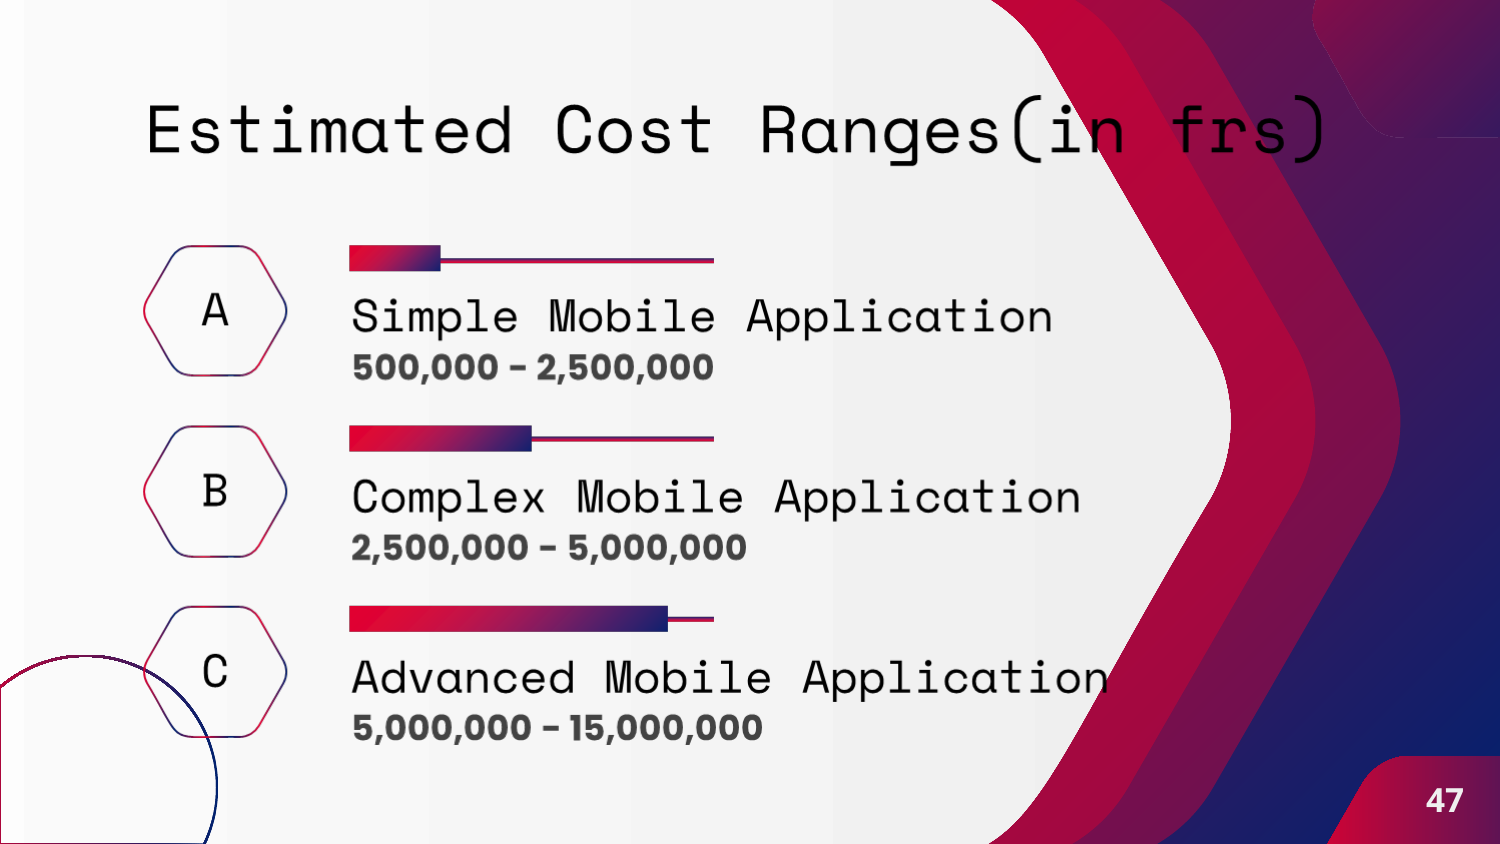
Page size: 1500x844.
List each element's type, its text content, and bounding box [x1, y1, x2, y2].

slide_number 47 [1389, 755, 1500, 844]
picture [103, 71, 1397, 773]
